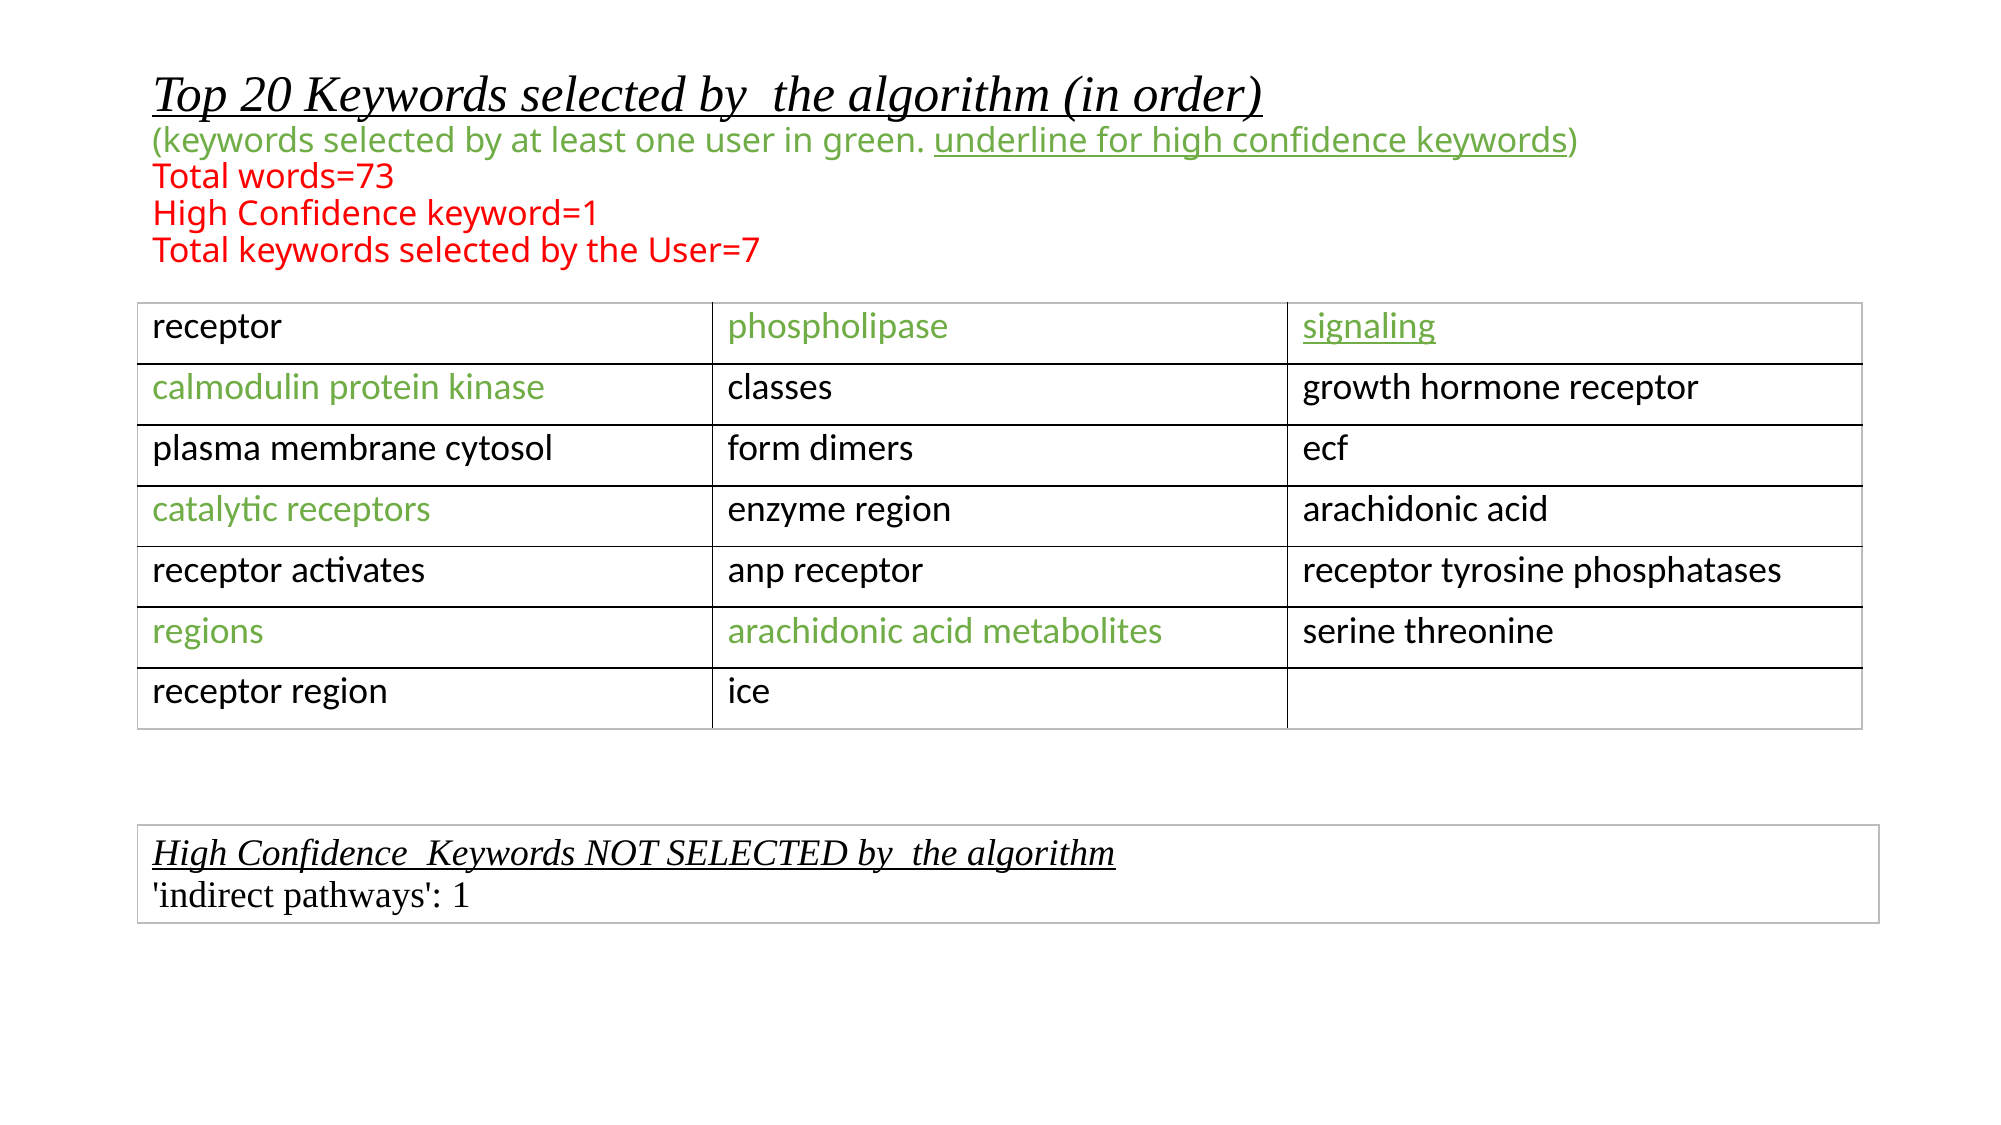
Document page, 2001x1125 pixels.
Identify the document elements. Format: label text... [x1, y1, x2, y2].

table_header signaling [1288, 304, 1861, 363]
table_header receptor [138, 304, 712, 363]
table_cell form dimers [713, 426, 1287, 485]
title Top 20 Keywords selected by the algorithm (in order) (keywords selected by at least one user in green. underline for high confidence keywords) Total words=73 High Confidence keyword=1 Total keywords selected by the User=7 [137, 59, 1863, 278]
table_cell growth hormone receptor [1288, 365, 1861, 424]
table_cell ecf [1288, 426, 1861, 485]
table_cell ice [713, 669, 1287, 728]
table_cell catalytic receptors [138, 487, 712, 546]
table_header High Confidence Keywords NOT SELECTED by the algorithm 'indirect pathways': 1 [138, 826, 1878, 922]
table_cell regions [138, 608, 712, 667]
table_cell receptor activates [138, 547, 712, 606]
table_cell classes [713, 365, 1287, 424]
table_cell enzyme region [713, 487, 1287, 546]
table_cell receptor region [138, 669, 712, 728]
table_cell arachidonic acid metabolites [713, 608, 1287, 667]
table_cell receptor tyrosine phosphatases [1288, 547, 1861, 606]
table_cell calmodulin protein kinase [138, 365, 712, 424]
table_cell [1288, 669, 1861, 728]
table_cell serine threonine [1288, 608, 1861, 667]
table_cell anp receptor [713, 547, 1287, 606]
table_header phospholipase [713, 304, 1287, 363]
table_cell plasma membrane cytosol [138, 426, 712, 485]
table_cell arachidonic acid [1288, 487, 1861, 546]
